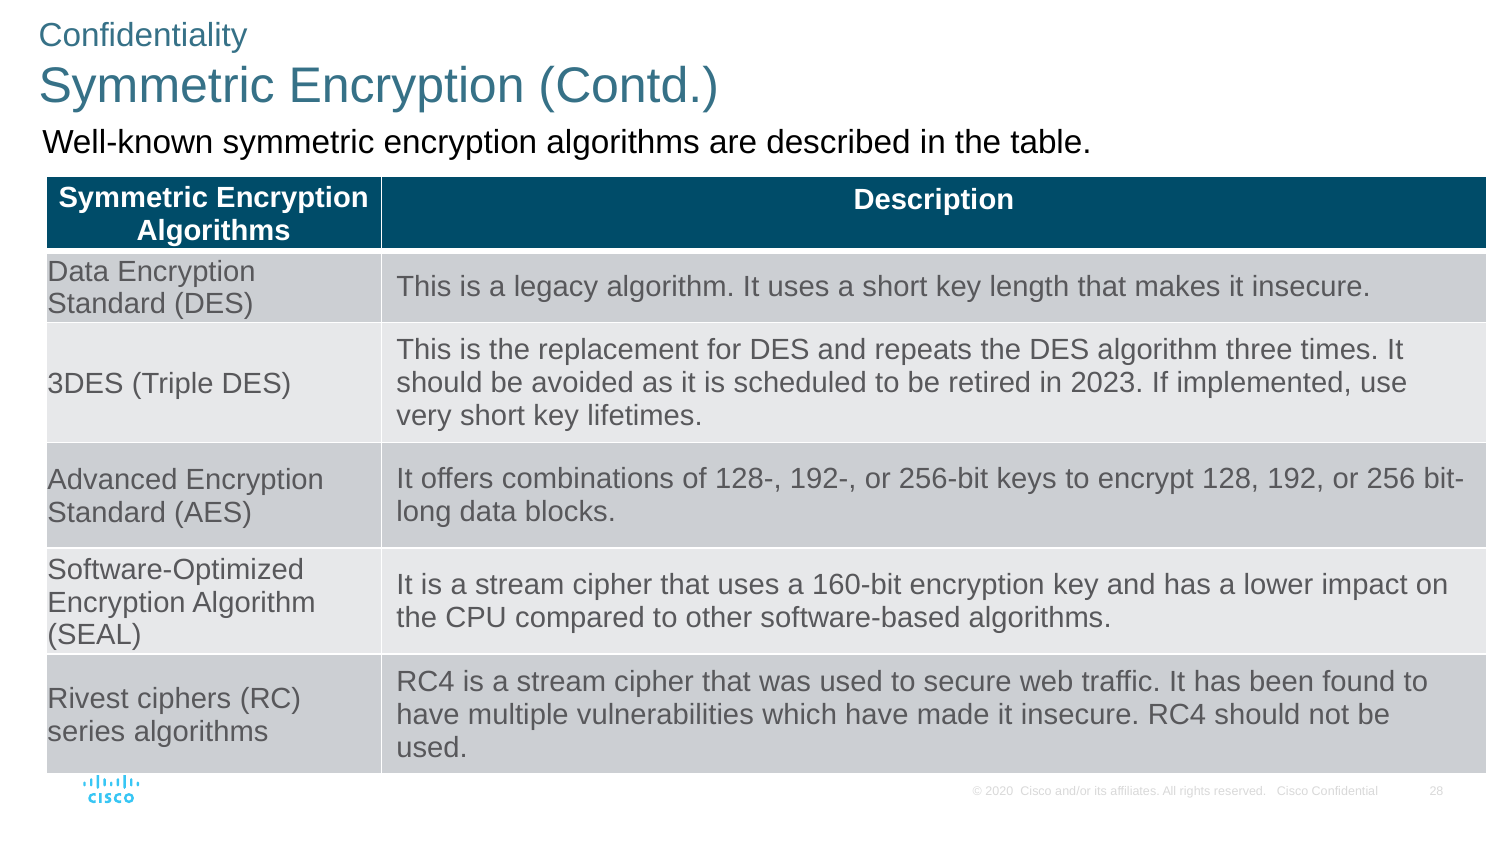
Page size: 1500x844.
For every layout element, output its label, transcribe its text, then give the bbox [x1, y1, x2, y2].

table_cell It offers combinations of 128-, 192-, or 256-bit keys to encrypt 128, 192, or 256 bit-long data blocks. [382, 443, 1486, 547]
table_cell RC4 is a stream cipher that was used to secure web traffic. It has been found to have multiple vulnerabilities which have made it insecure. RC4 should not be used. [382, 655, 1486, 773]
table_header Symmetric Encryption Algorithms [47, 177, 381, 248]
table_cell It is a stream cipher that uses a 160-bit encryption key and has a lower impact on the CPU compared to other software-based algorithms. [382, 549, 1486, 653]
text_box Confidentiality Symmetric Encryption (Contd.) [23, 0, 1500, 125]
table_cell This is the replacement for DES and repeats the DES algorithm three times. It should be avoided as it is scheduled to be retired in 2023. If implemented, use very short key lifetimes. [382, 323, 1486, 442]
table_cell This is a legacy algorithm. It uses a short key length that makes it insecure. [382, 254, 1486, 322]
table_header Description [382, 177, 1486, 248]
text_box Well-known symmetric encryption algorithms are described in the table. [27, 112, 1481, 168]
table_cell 3DES (Triple DES) [47, 323, 381, 442]
table_cell Data Encryption Standard (DES) [47, 254, 381, 322]
table_cell Advanced Encryption Standard (AES) [47, 443, 381, 547]
table_cell Software-Optimized Encryption Algorithm (SEAL) [47, 549, 381, 653]
table_cell Rivest ciphers (RC) series algorithms [47, 655, 381, 773]
